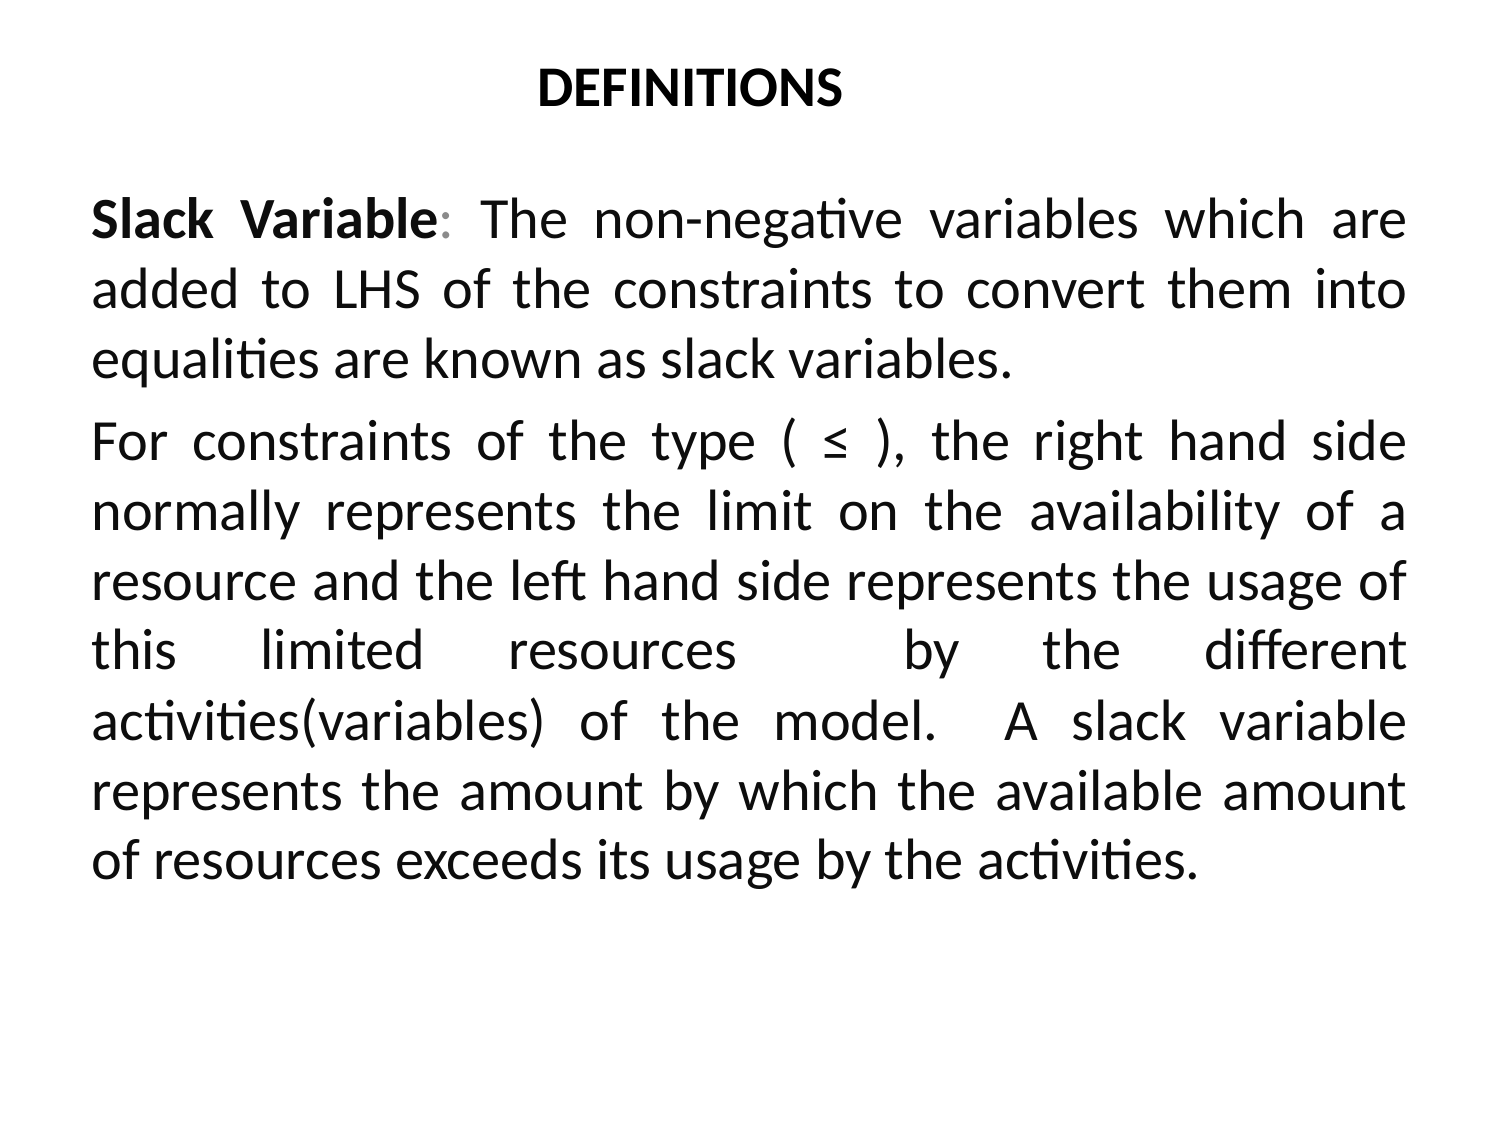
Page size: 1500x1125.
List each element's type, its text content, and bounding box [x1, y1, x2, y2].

title DEFINITIONS [53, 0, 1329, 126]
subtitle Slack Variable: The non-negative variables which are added to LHS of the constraints to convert them into equalities are known as slack variables. For constraints of the type ( ≤ ), the right hand side normally represents the limit on the availability of a resource and the left hand side represents the usage of this limited resources by the different activities(variables) of the model. A slack variable represents the amount by which the available amount of resources exceeds its usage by the activities. [76, 172, 1424, 965]
